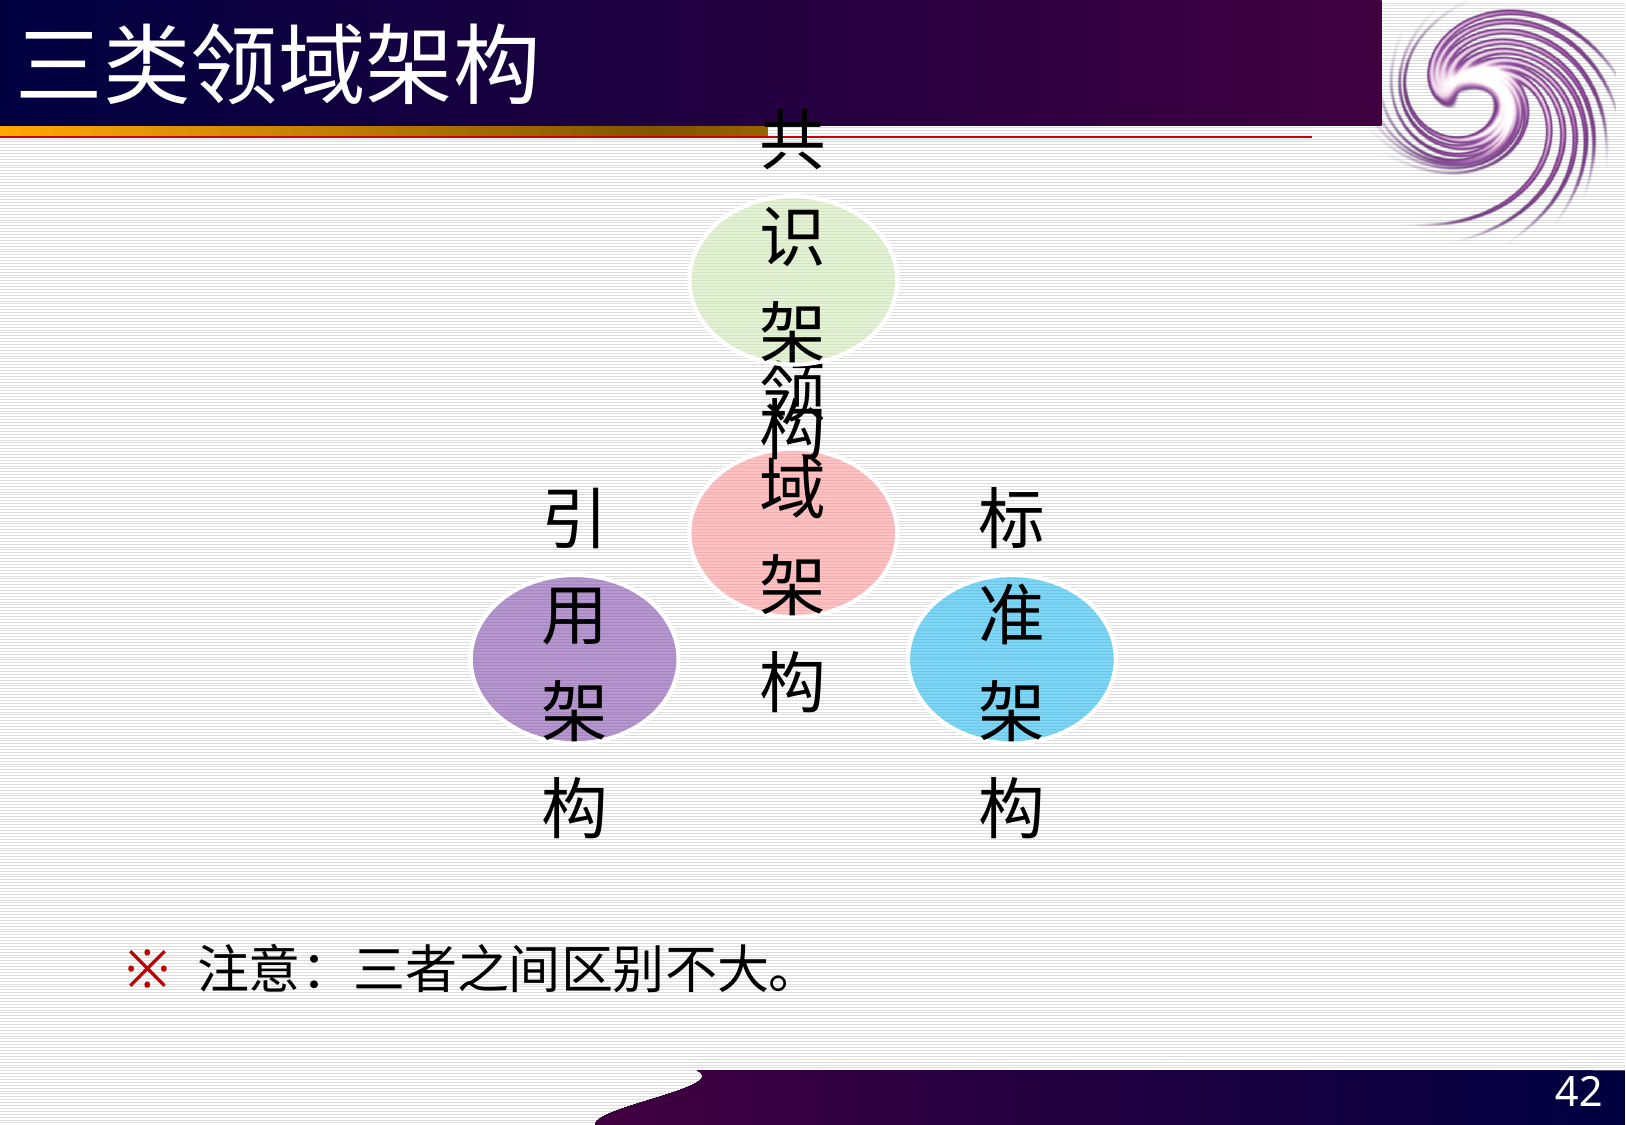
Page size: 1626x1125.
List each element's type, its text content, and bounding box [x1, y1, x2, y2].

slide_number 42 [1474, 1069, 1619, 1125]
picture [1362, 0, 1616, 244]
title 三类领域架构 [0, 0, 1382, 126]
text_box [377, 196, 1210, 870]
list 注意：三者之间区别不大。 [100, 928, 1523, 1048]
